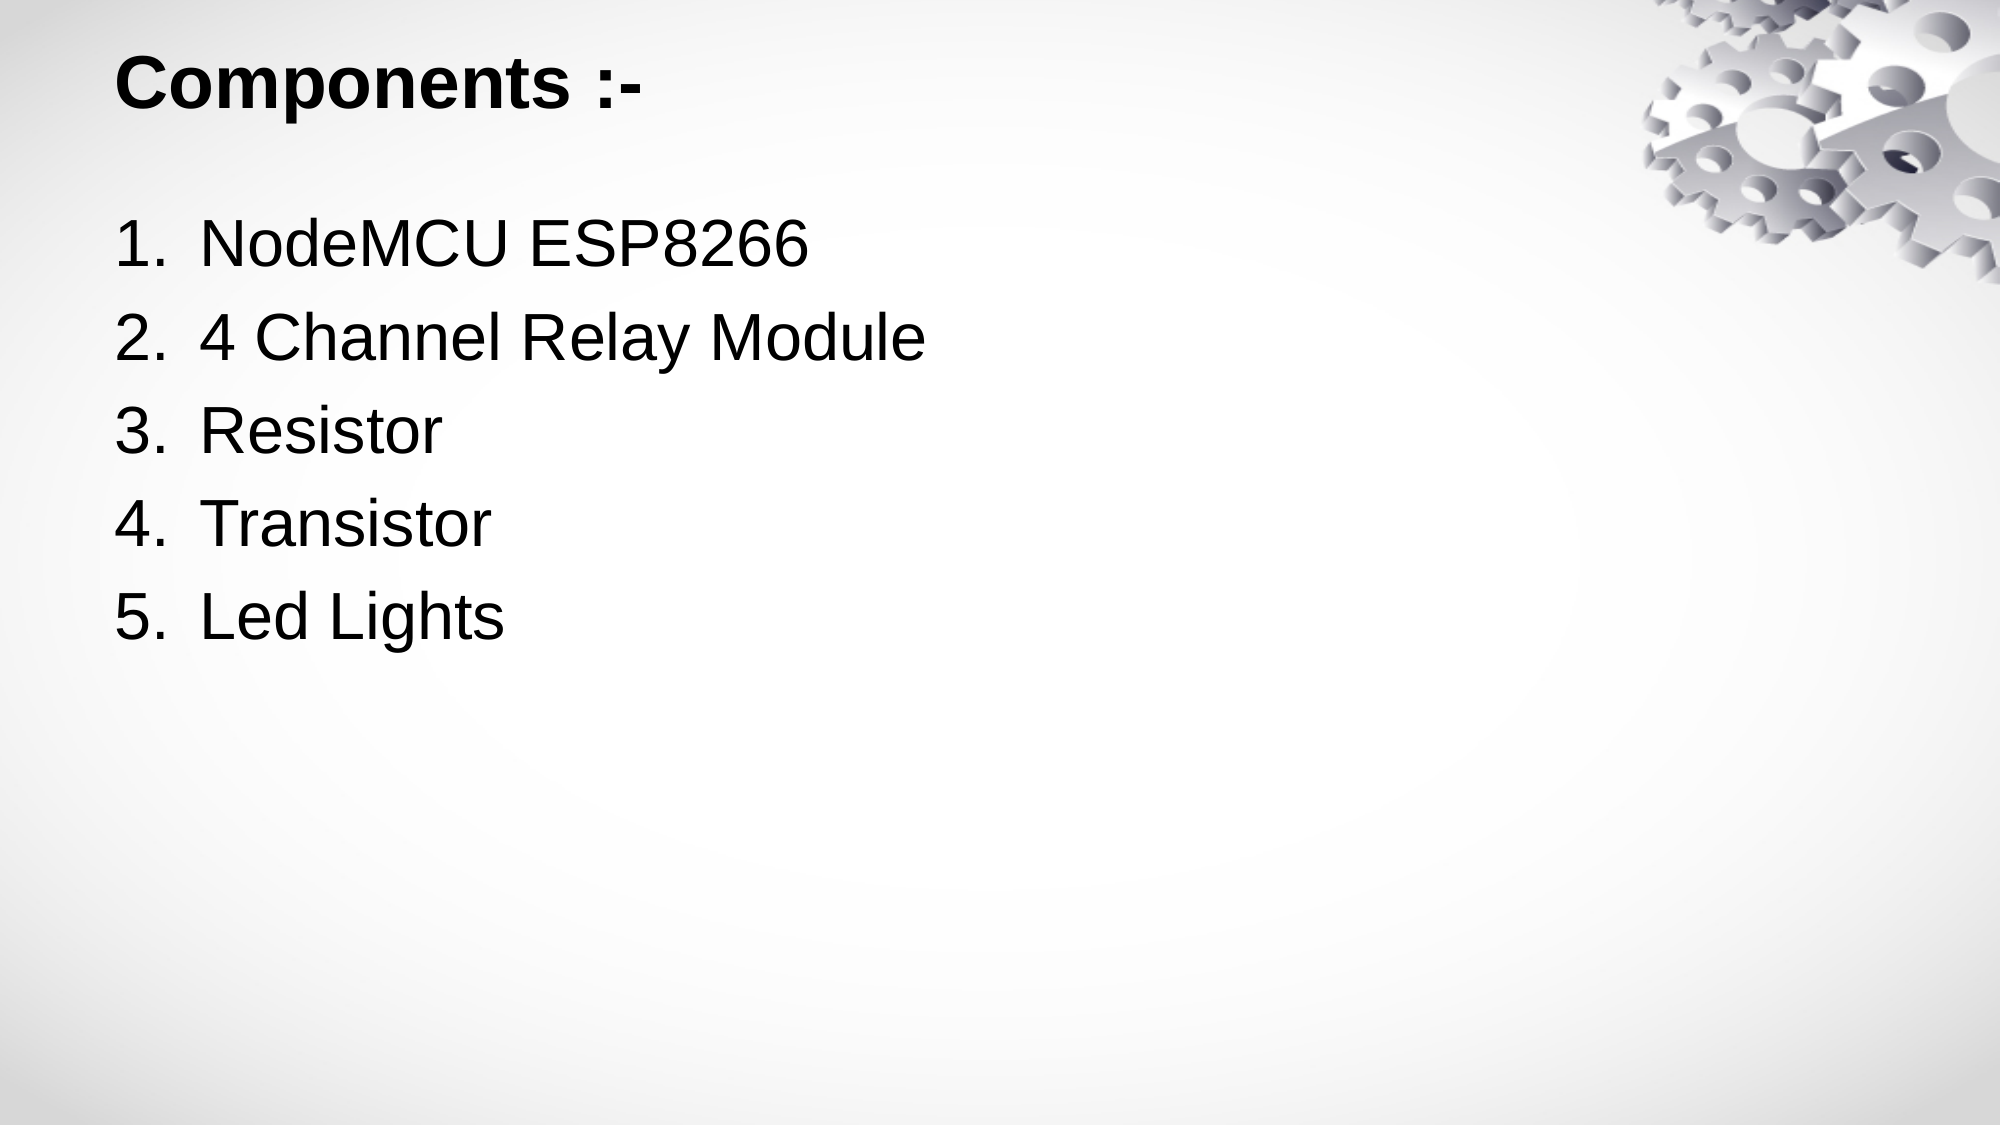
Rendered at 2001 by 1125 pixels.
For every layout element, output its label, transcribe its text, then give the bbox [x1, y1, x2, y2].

text_box NodeMCU ESP8266 4 Channel Relay Module Resistor Transistor Led Lights [99, 192, 1900, 1006]
picture [0, 0, 2000, 1125]
text_box Components :- [99, 31, 1900, 127]
